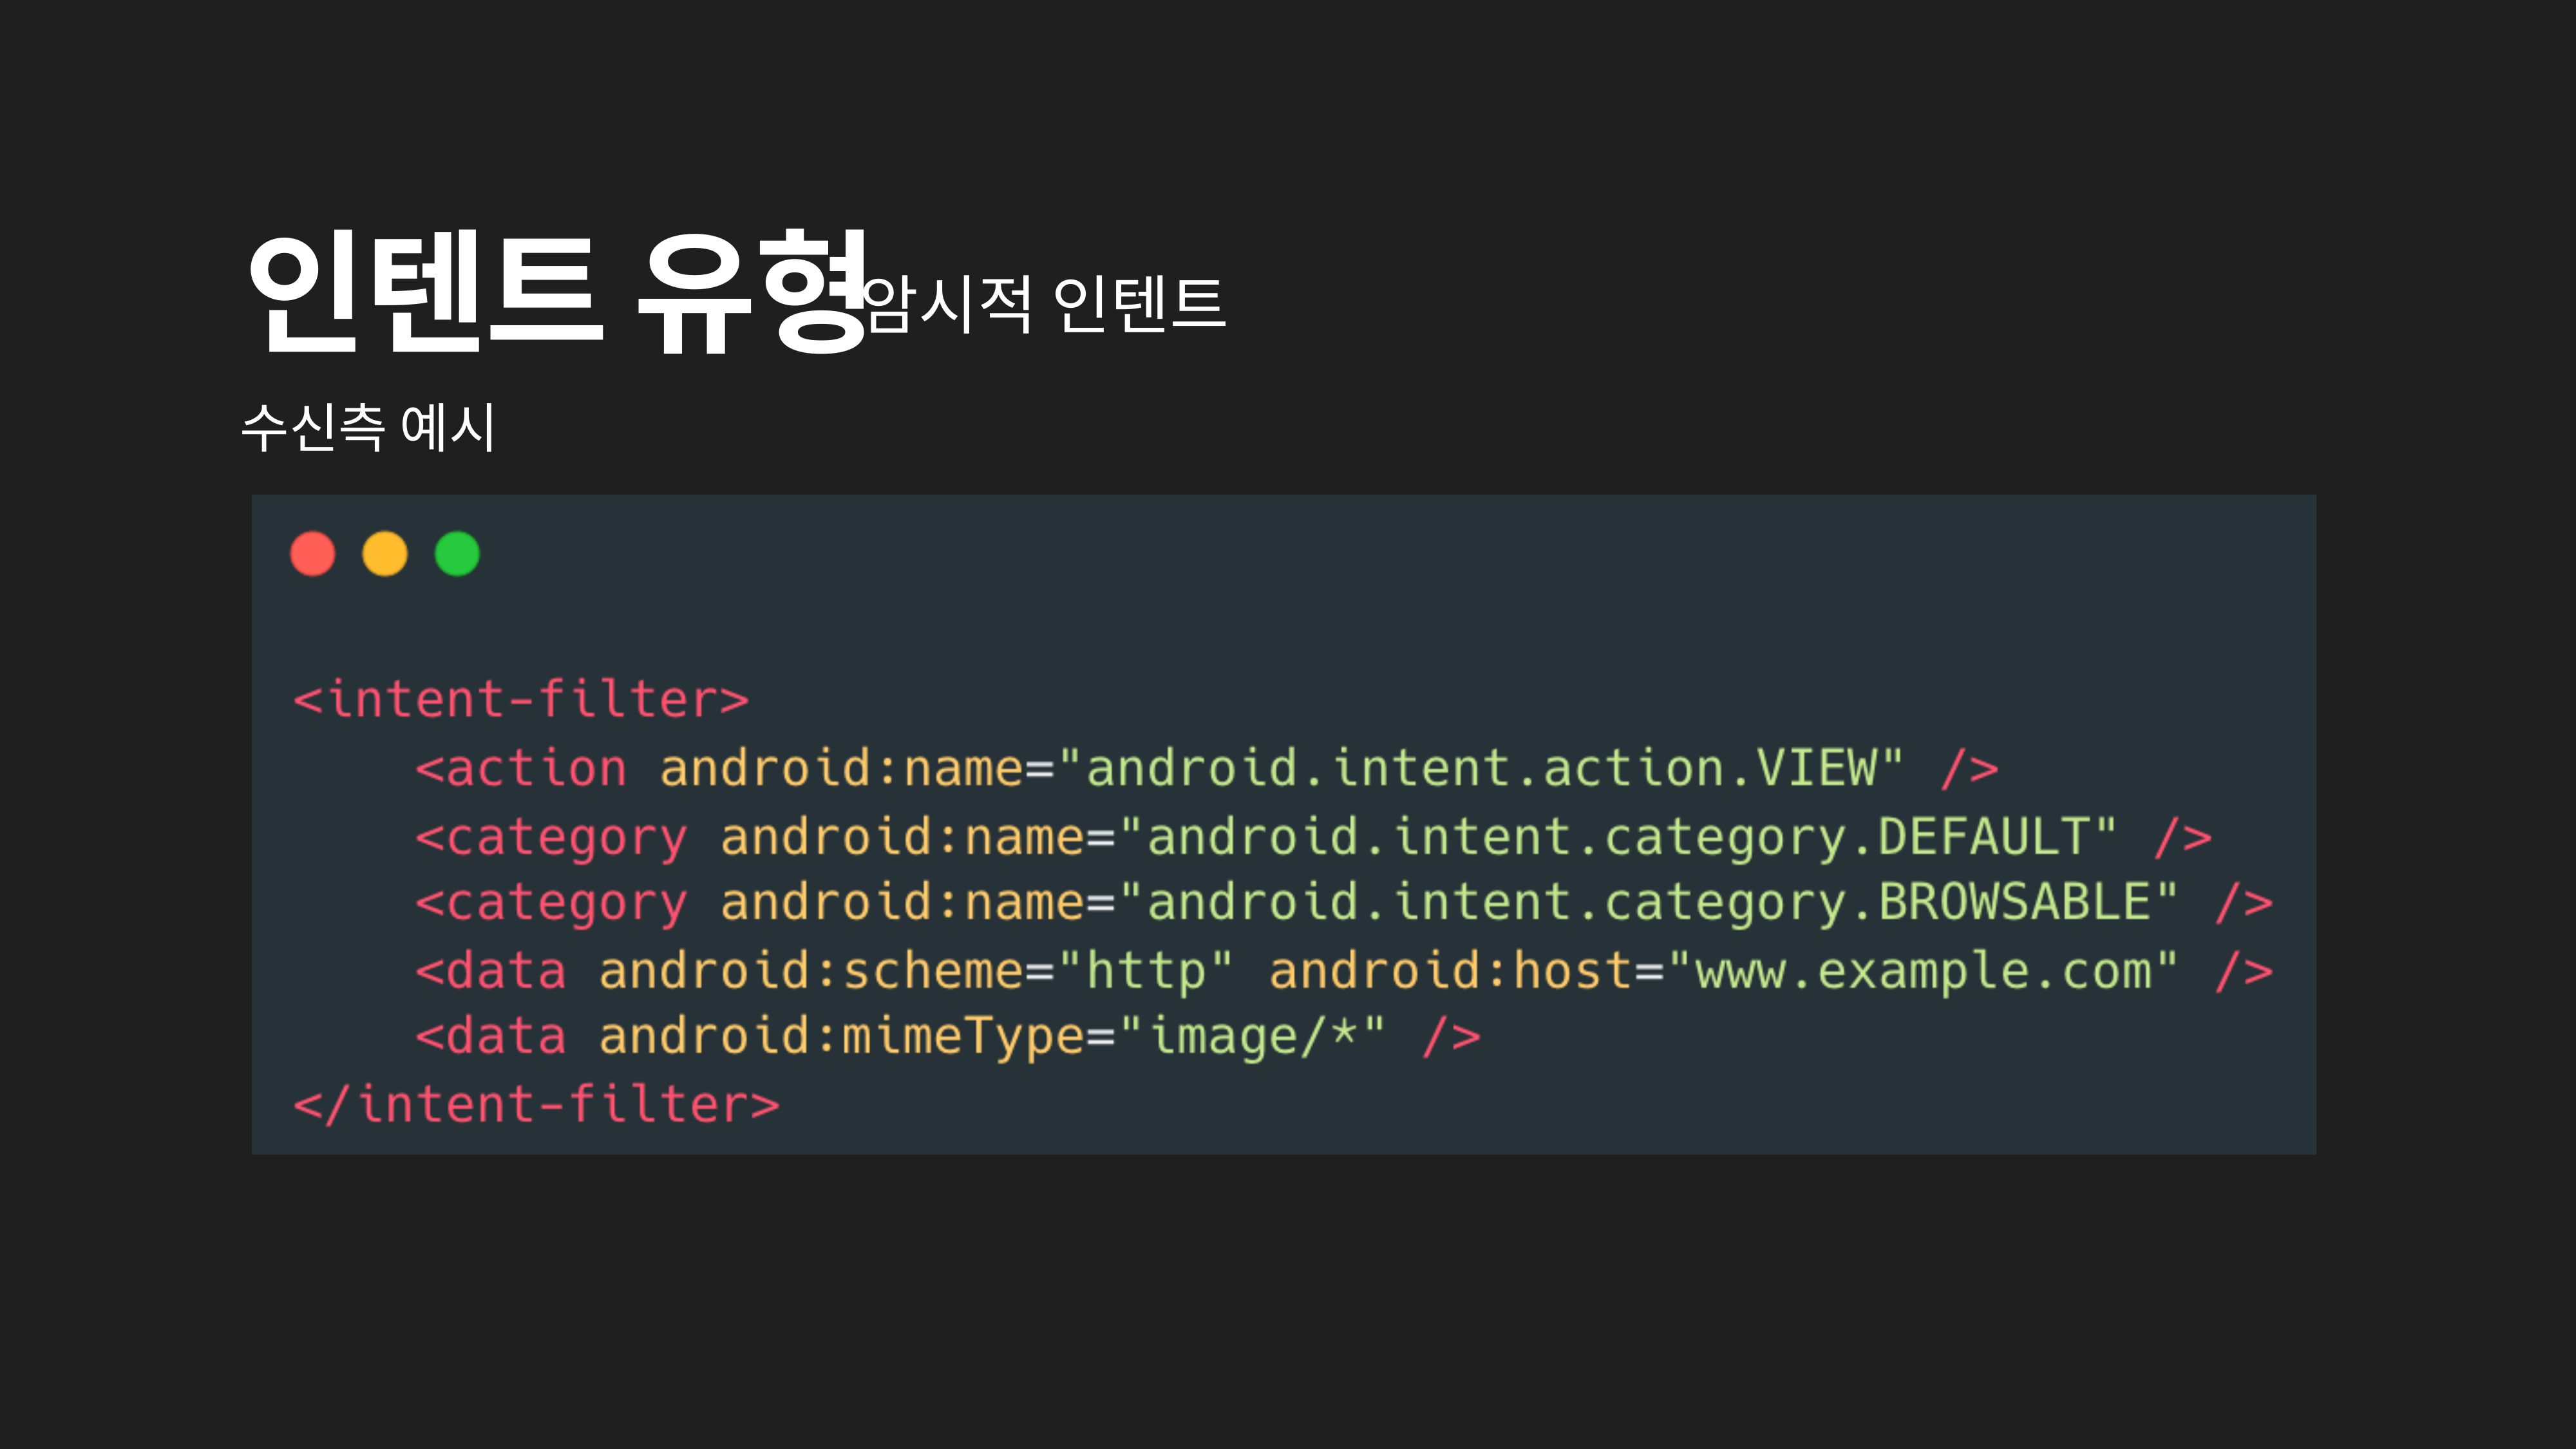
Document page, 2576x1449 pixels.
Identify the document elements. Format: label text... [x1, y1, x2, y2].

text_box 암시적 인텐트 [854, 268, 1235, 348]
title 인텐트 유형 [238, 181, 1424, 374]
text_box 수신측 예시 [234, 396, 504, 465]
picture [251, 494, 2316, 1155]
